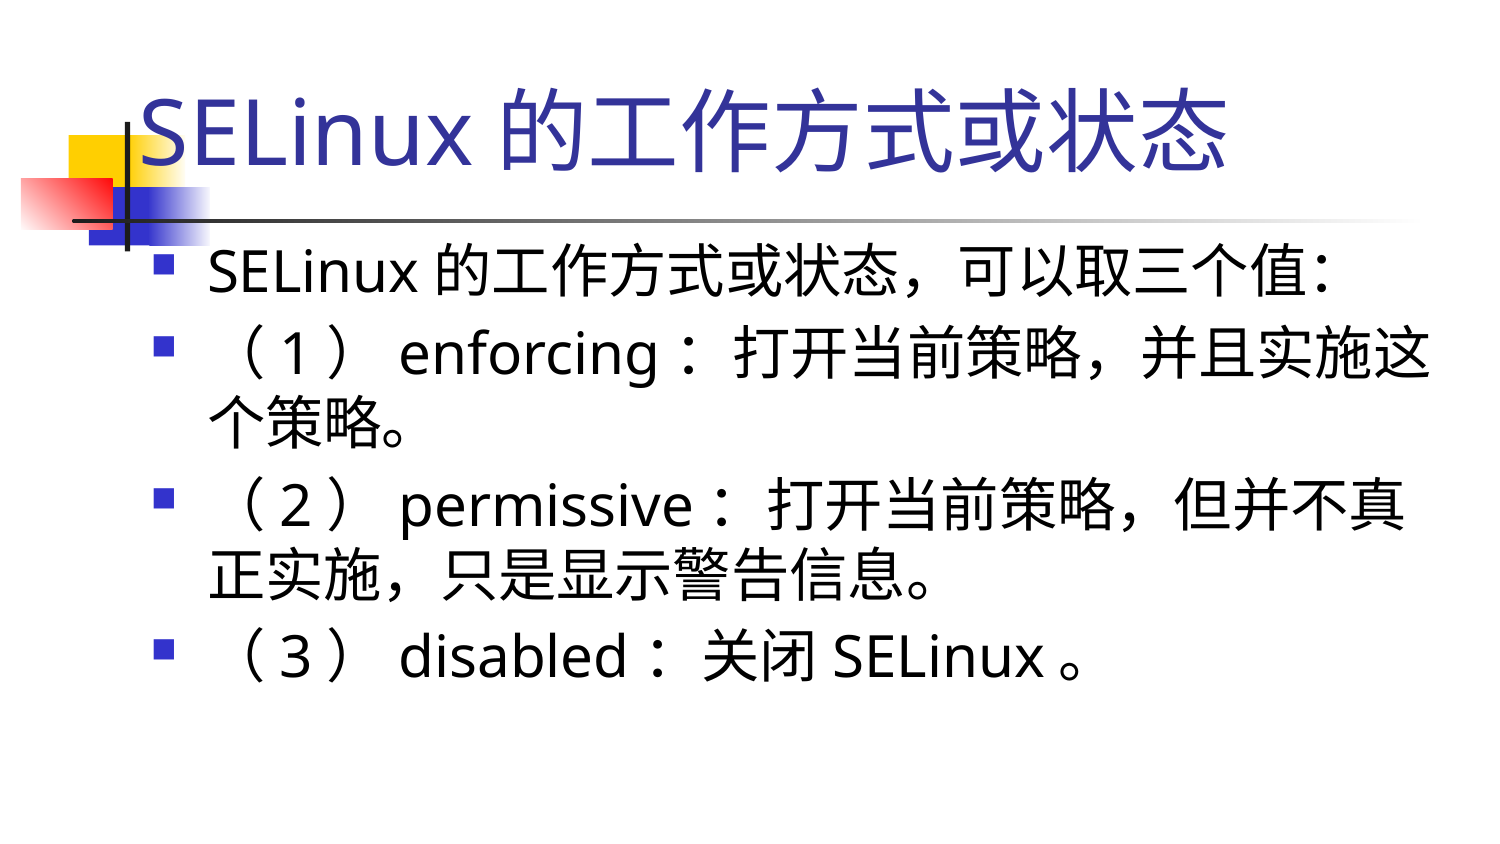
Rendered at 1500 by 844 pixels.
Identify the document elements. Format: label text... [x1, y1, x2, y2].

list SELinux的工作方式或状态，可以取三个值： （1）enforcing：打开当前策略，并且实施这个策略。 （2）permissive：打开当前策略，但并不真正实施，只是显示警告信息。 （3）disabled：关闭SELinux。 [135, 226, 1469, 768]
title SELinux的工作方式或状态 [123, 49, 1462, 192]
